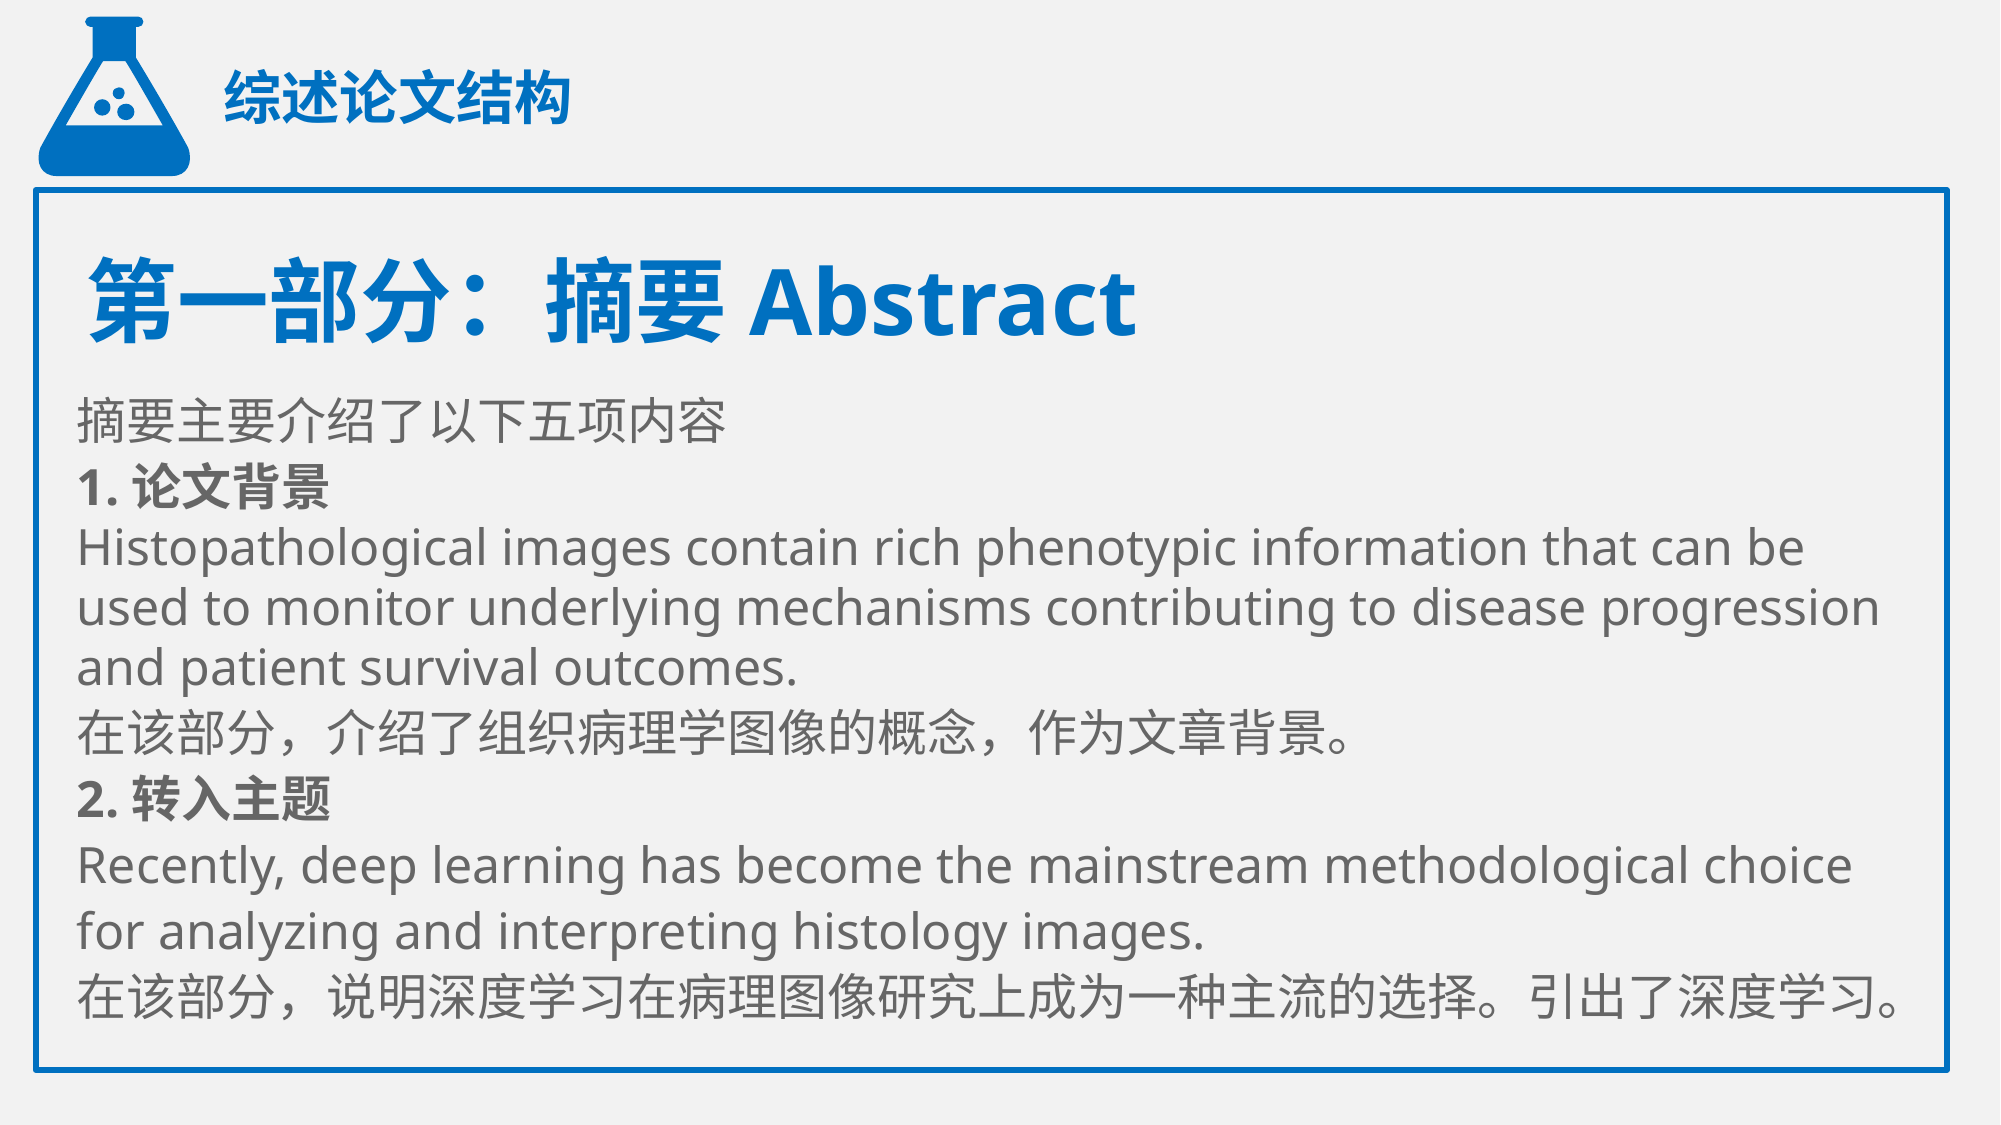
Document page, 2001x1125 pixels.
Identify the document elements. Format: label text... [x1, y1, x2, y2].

text_box [34, 188, 1949, 1072]
text_box [38, 16, 191, 177]
text_box 摘要主要介绍了以下五项内容 1.论文背景 Histopathological images contain rich phenotypic information that can be used to monitor underlying mechanisms contributing to disease progression and patient survival outcomes. 在该部分，介绍了组织病理学图像的概念，作为文章背景。 2.转入主题 Recently, deep learning has become the mainstream methodological choice for analyzing and interpreting histology images. 在该部分，说明深度学习在病理图像研究上成为一种主流的选择。引出了深度学习。 [62, 376, 1938, 1033]
text_box 第一部分：摘要Abstract [70, 236, 1578, 361]
text_box 综述论文结构 [208, 53, 718, 139]
